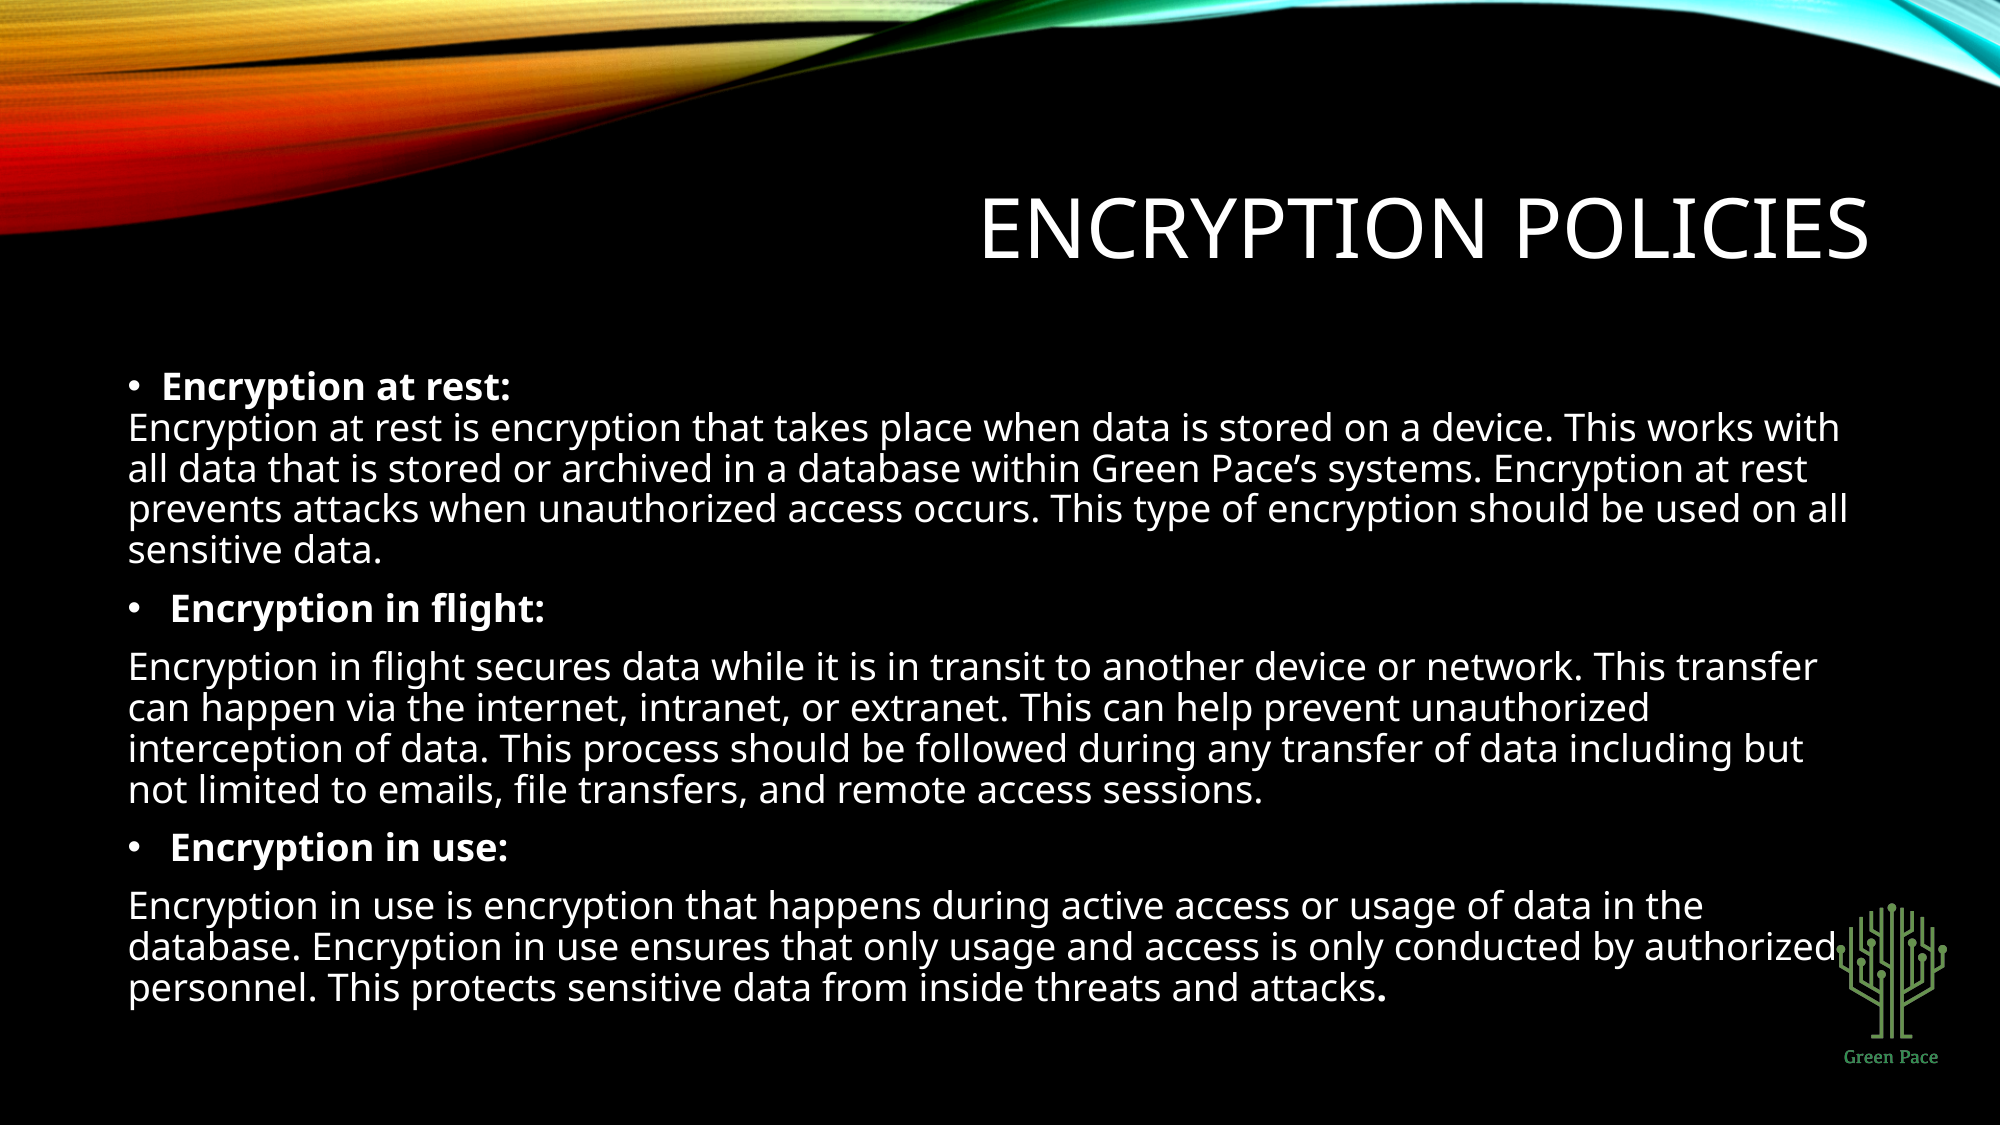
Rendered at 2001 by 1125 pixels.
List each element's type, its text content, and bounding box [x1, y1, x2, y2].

title ENCRYPTION POLICIES [474, 125, 1888, 338]
picture [0, 0, 2000, 237]
list Encryption at rest: Encryption at rest is encryption that takes place when data is stored on a device. This works with all data that is stored or archived in a database within Green Pace’s systems. Encryption at rest prevents attacks when unauthorized access occurs. This type of encryption should be used on all sensitive data. Encryption in flight: Encryption in flight secures data while it is in transit to another device or network. This transfer can happen via the internet, intranet, or extranet. This can help prevent unauthorized interception of data. This process should be followed during any transfer of data including but not limited to emails, file transfers, and remote access sessions. Encryption in use: Encryption in use is encryption that happens during active access or usage of data in the database. Encryption in use ensures that only usage and access is only conducted by authorized personnel. This protects sensitive data from inside threats and attacks. [112, 360, 1888, 1021]
picture [1817, 892, 1964, 1082]
